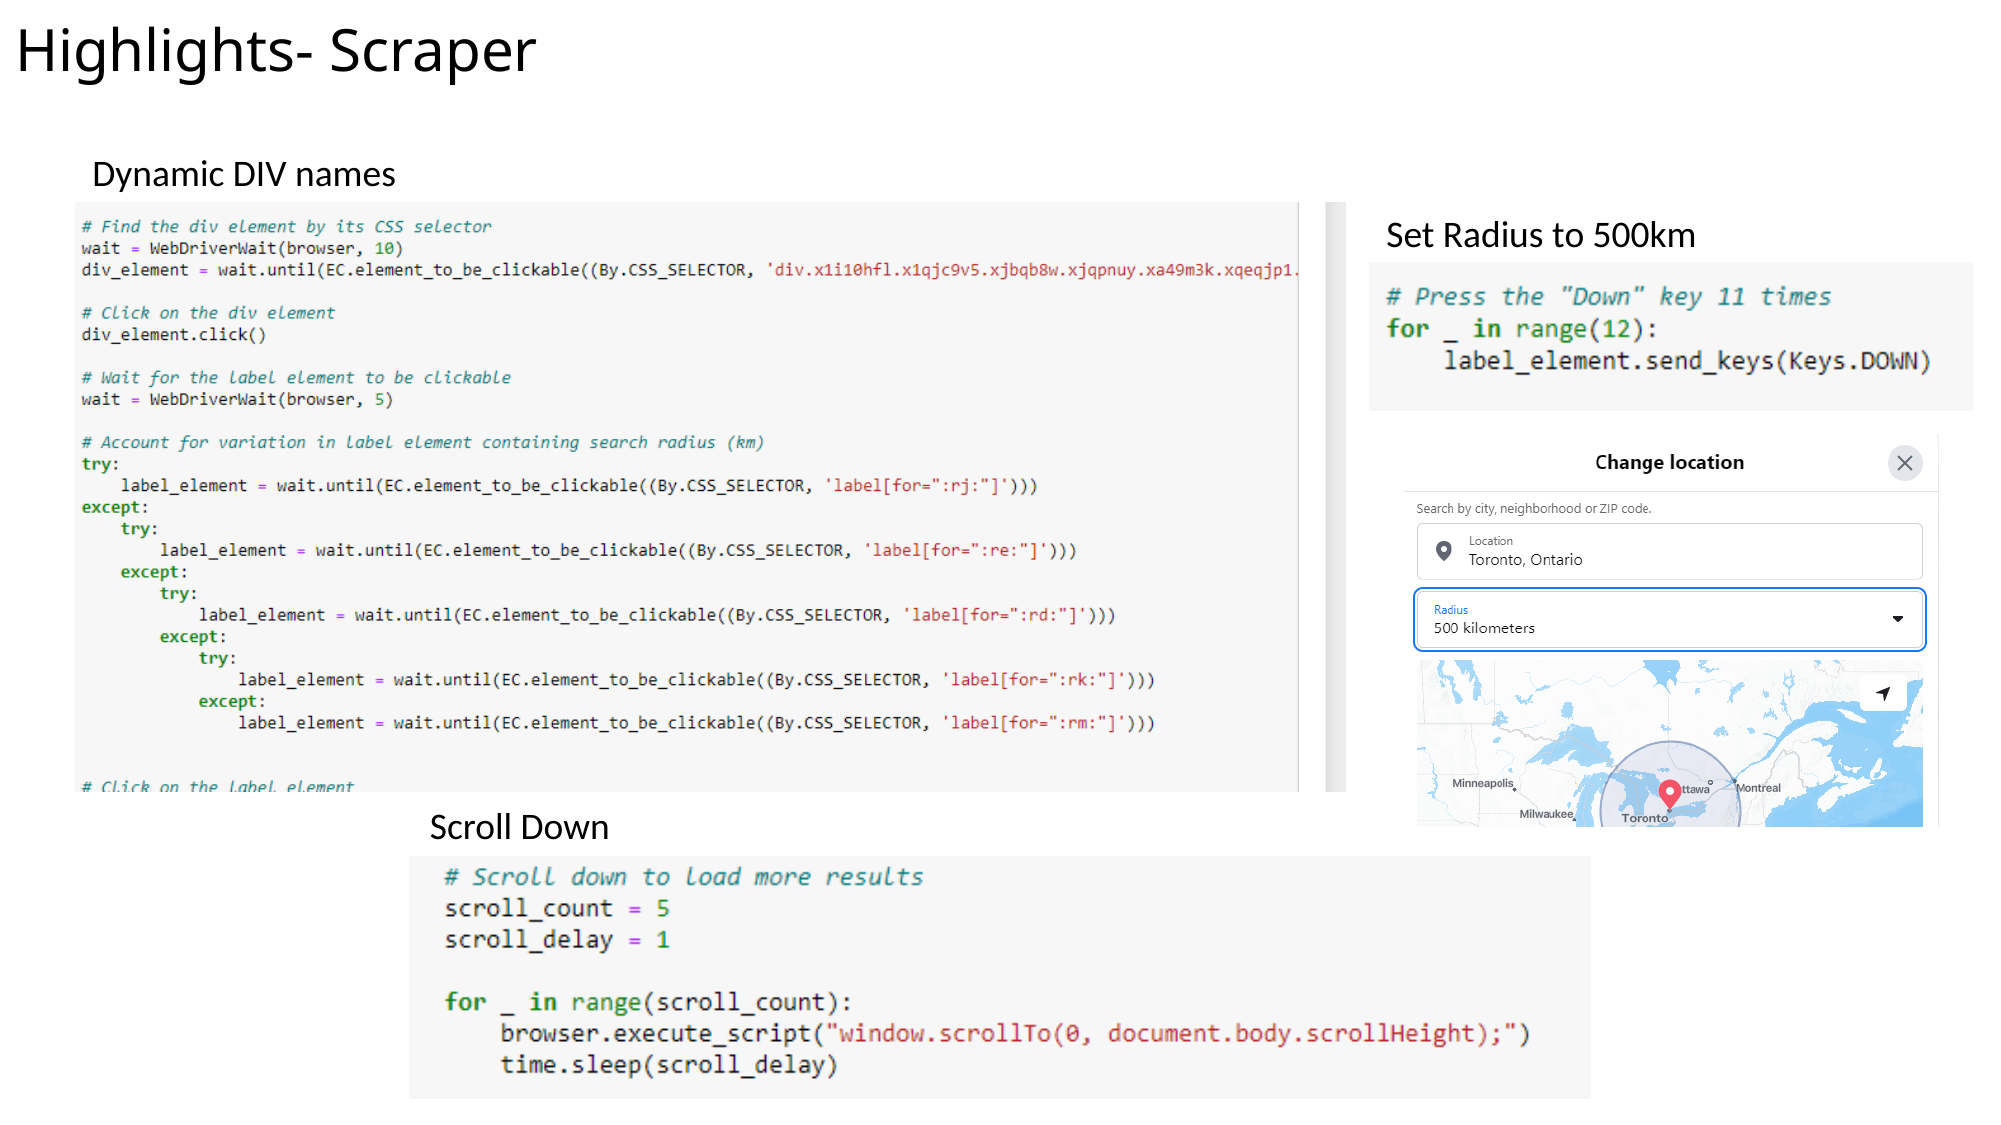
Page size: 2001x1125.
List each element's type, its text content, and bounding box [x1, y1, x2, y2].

title Highlights- Scraper [0, 0, 746, 106]
text_box Set Radius to 500km [1371, 202, 1712, 262]
picture [1369, 262, 1973, 411]
text_box Scroll Down [415, 794, 625, 855]
picture [409, 856, 1591, 1099]
text_box Dynamic DIV names [77, 141, 412, 202]
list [75, 202, 1346, 792]
picture [1403, 435, 1939, 827]
